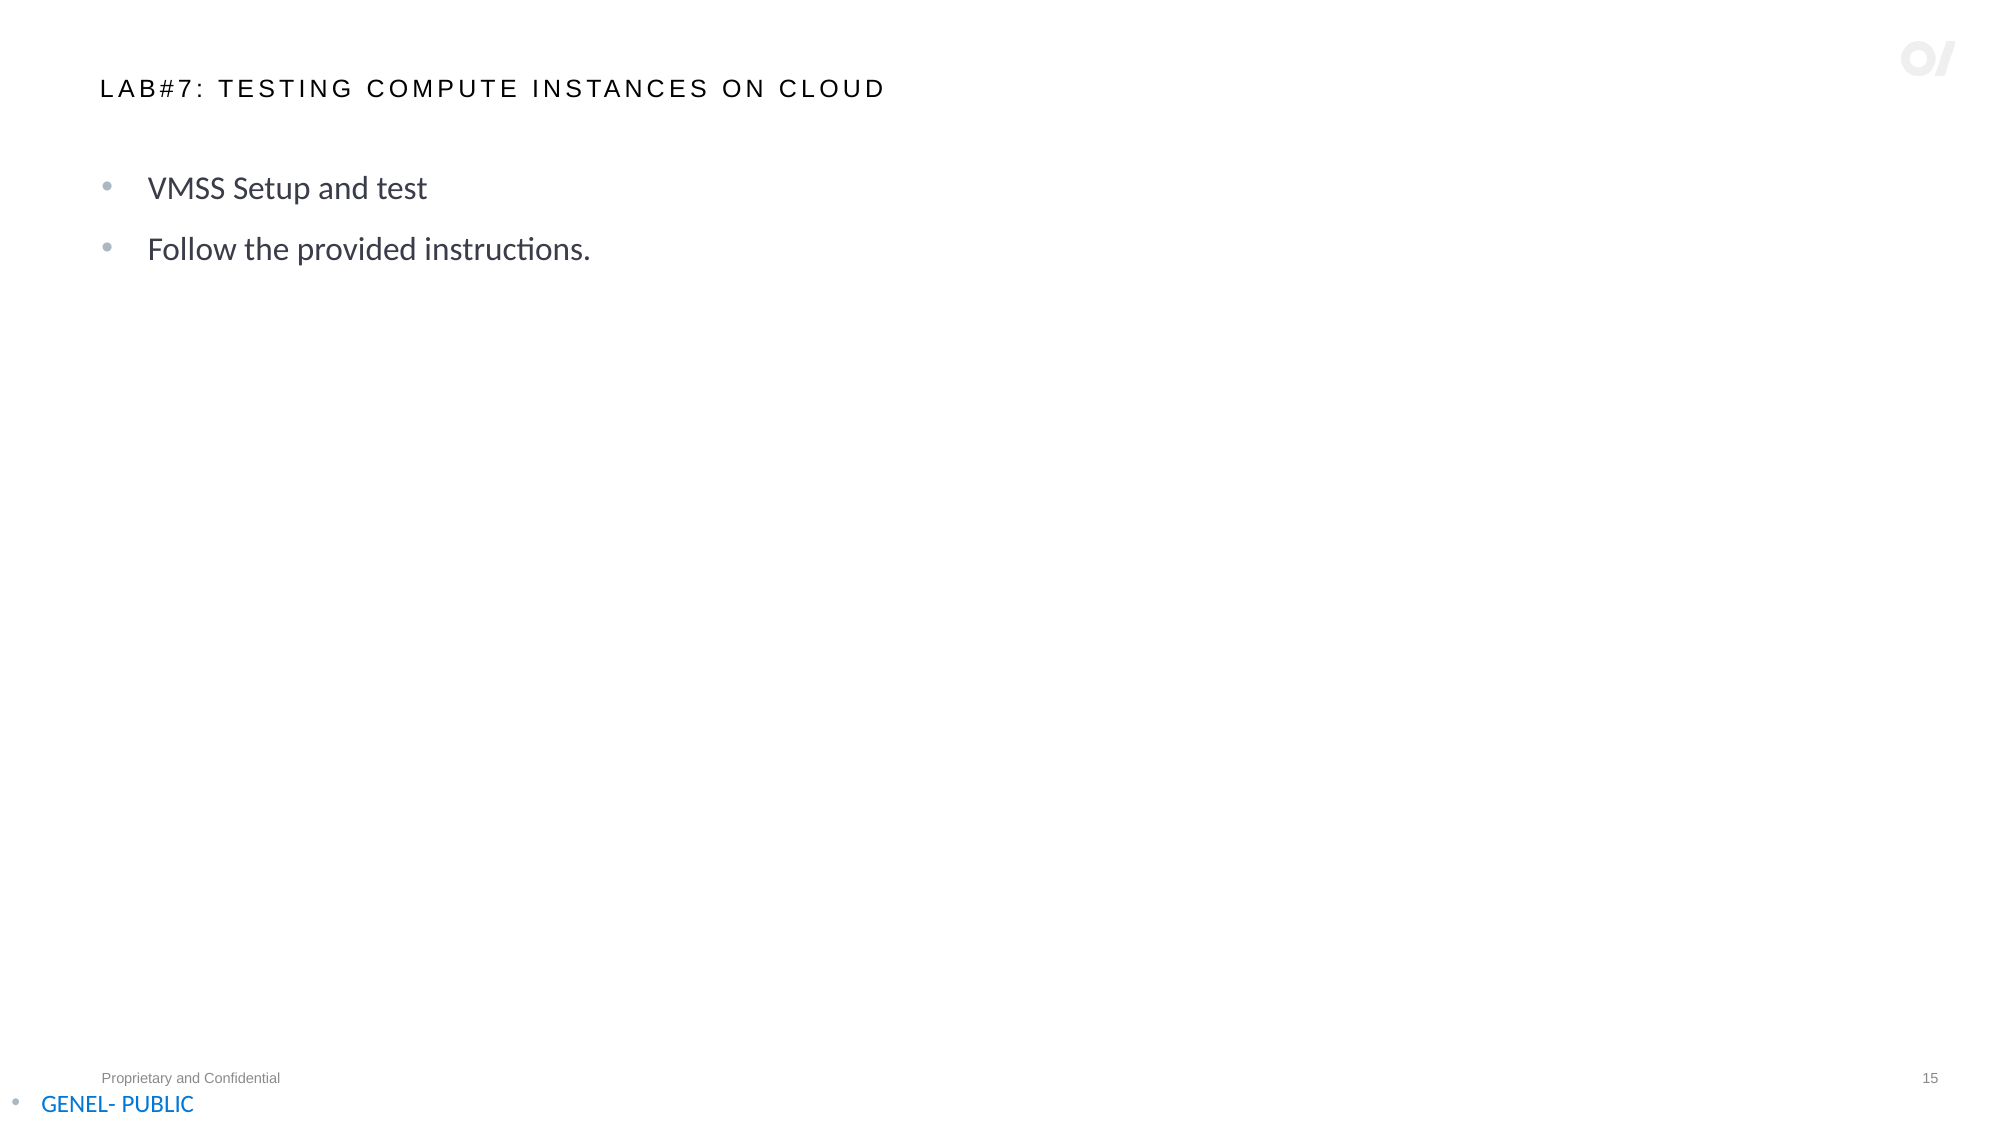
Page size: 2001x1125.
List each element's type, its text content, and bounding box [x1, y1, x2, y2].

title LAB#7: Testing COMPUTE INSTANCES ON CLOUD [99, 75, 1900, 117]
list VMSS Setup and test Follow the provided instructions. [99, 162, 1900, 1015]
